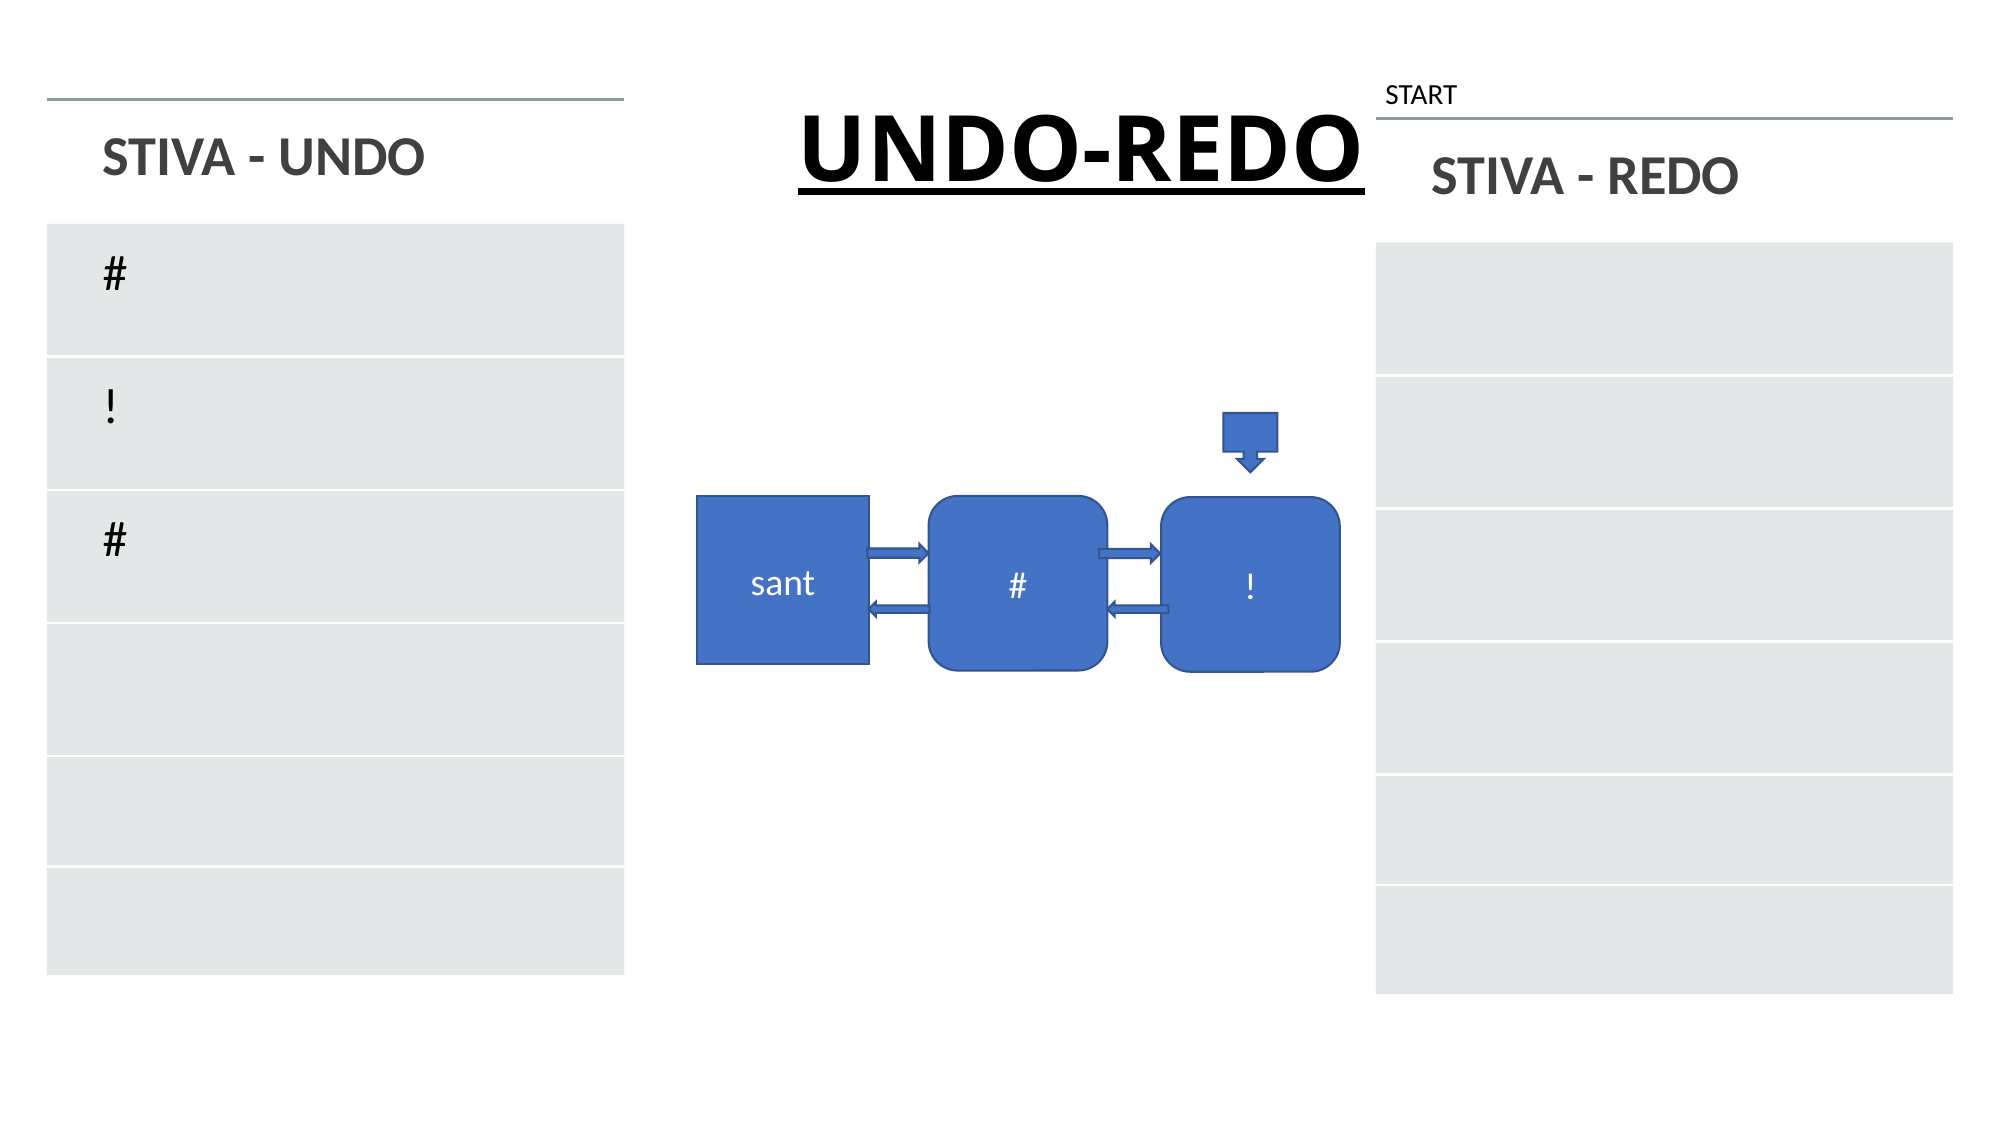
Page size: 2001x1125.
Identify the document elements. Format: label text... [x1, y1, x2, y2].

title UNDO-REDO [782, 42, 1397, 261]
text_box ! [1160, 496, 1341, 673]
table_cell ! [47, 358, 624, 489]
text_box [1222, 411, 1279, 474]
text_box [866, 541, 931, 565]
table_cell # [47, 224, 624, 355]
text_box [867, 599, 931, 620]
table_header STIVA - UNDO [47, 101, 624, 224]
table_cell [1376, 377, 1953, 507]
text_box START [1370, 67, 1494, 118]
table_header STIVA - REDO [1376, 120, 1953, 242]
table_cell # [47, 491, 624, 622]
table_cell [47, 757, 624, 865]
text_box # [927, 494, 1109, 672]
table_cell [47, 624, 624, 755]
text_box [1097, 541, 1162, 566]
text_box sant [696, 495, 870, 665]
text_box [1105, 599, 1170, 620]
table_cell [1376, 643, 1953, 773]
table_cell [1376, 776, 1953, 884]
table_cell [1376, 510, 1953, 640]
table_cell [47, 868, 624, 975]
table_cell [1376, 886, 1953, 994]
table_cell [1376, 242, 1953, 374]
